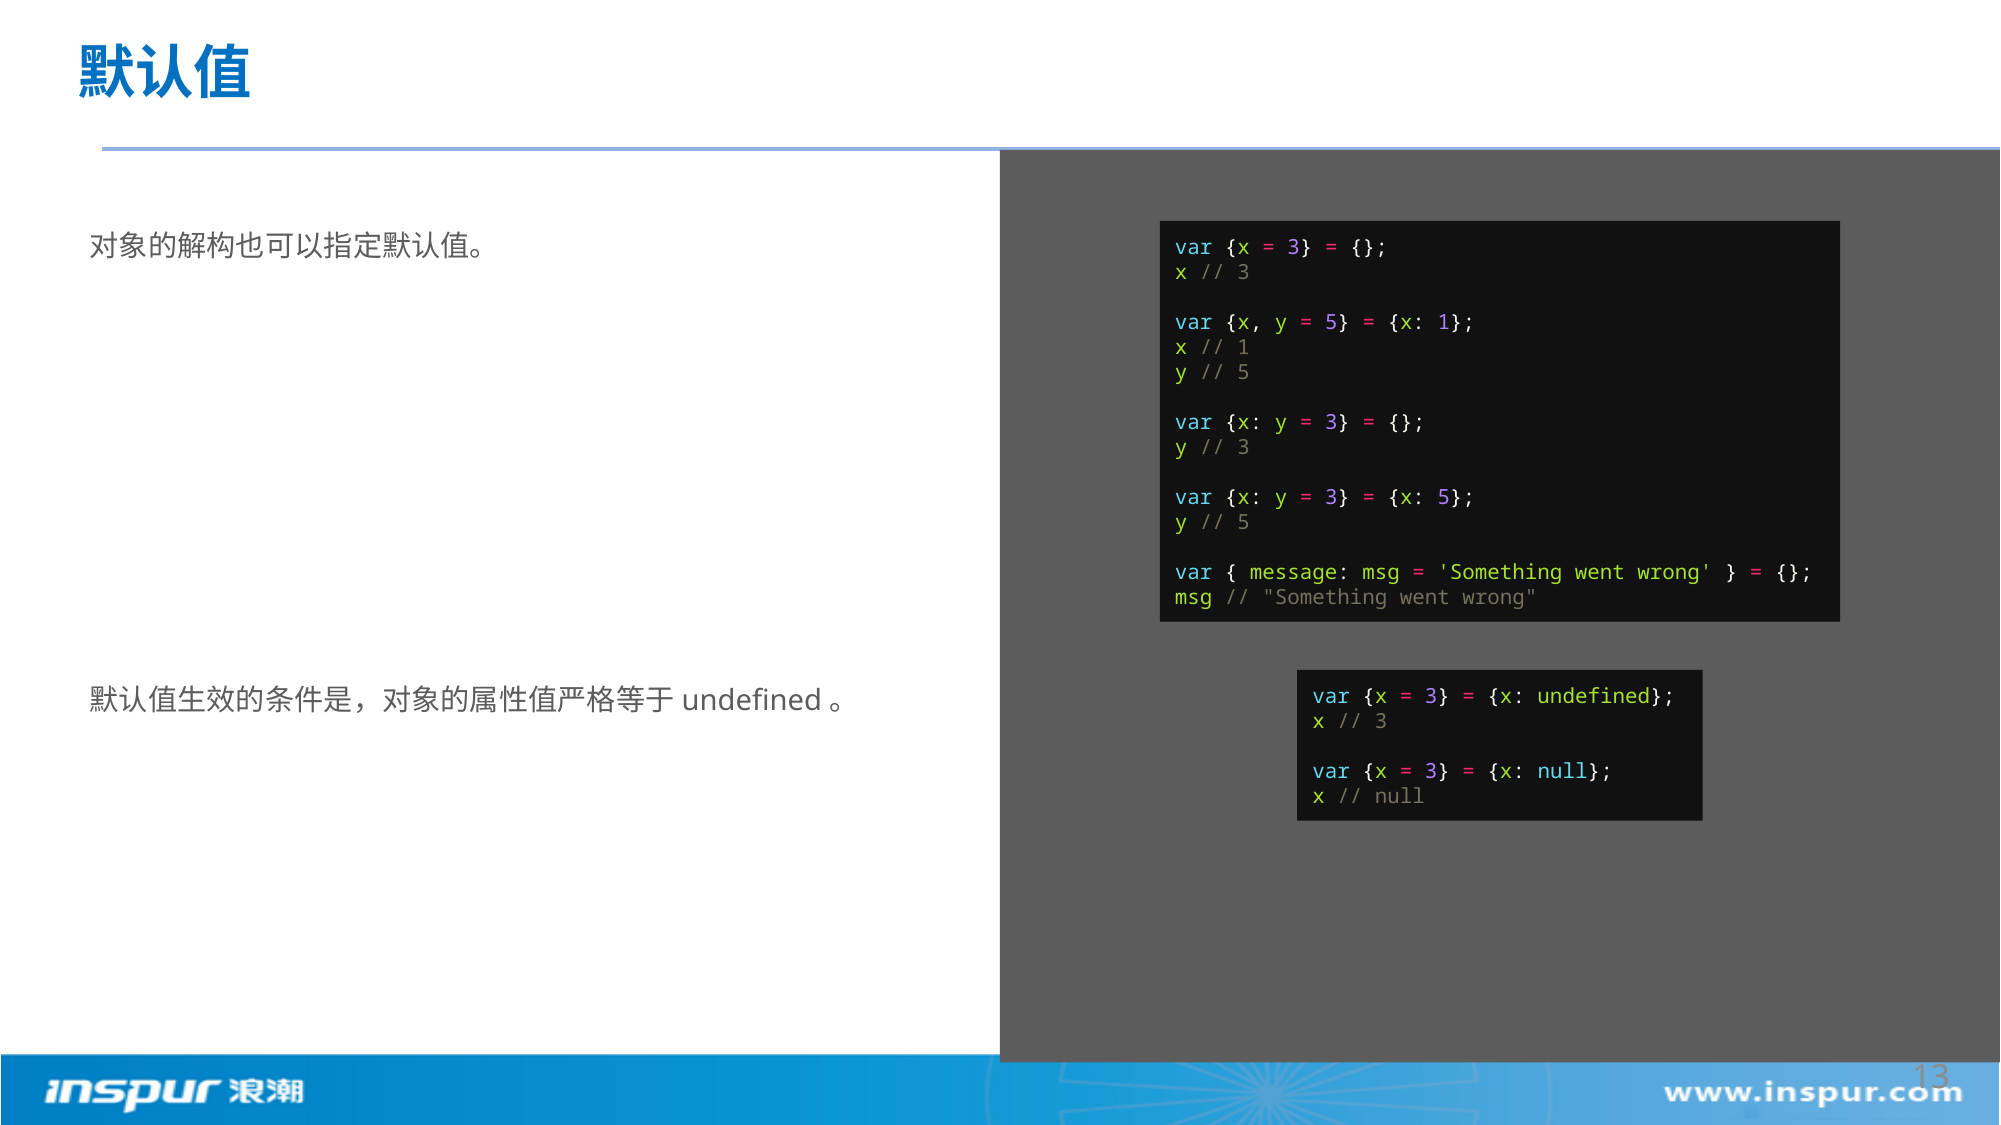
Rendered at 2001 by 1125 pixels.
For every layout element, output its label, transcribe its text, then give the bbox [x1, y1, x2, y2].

text_box 13 [1895, 1063, 1967, 1110]
picture [1, 1054, 1999, 1125]
picture [230, 1077, 304, 1103]
text_box [999, 149, 2000, 1063]
text_box var {x = 3} = {x: undefined}; x // 3 var {x = 3} = {x: null}; x // null [1297, 669, 1703, 821]
title 默认值 [62, 0, 1900, 141]
text_box var {x = 3} = {}; x // 3 var {x, y = 5} = {x: 1}; x // 1 y // 5 var {x: y = 3} = {}; y // 3 var {x: y = 3} = {x: 5}; y // 5 var { message: msg = 'Something went wrong' } = {}; msg // "Something went wrong" [1159, 220, 1841, 622]
text_box 对象的解构也可以指定默认值。 默认值生效的条件是，对象的属性值严格等于undefined。 [74, 219, 915, 969]
